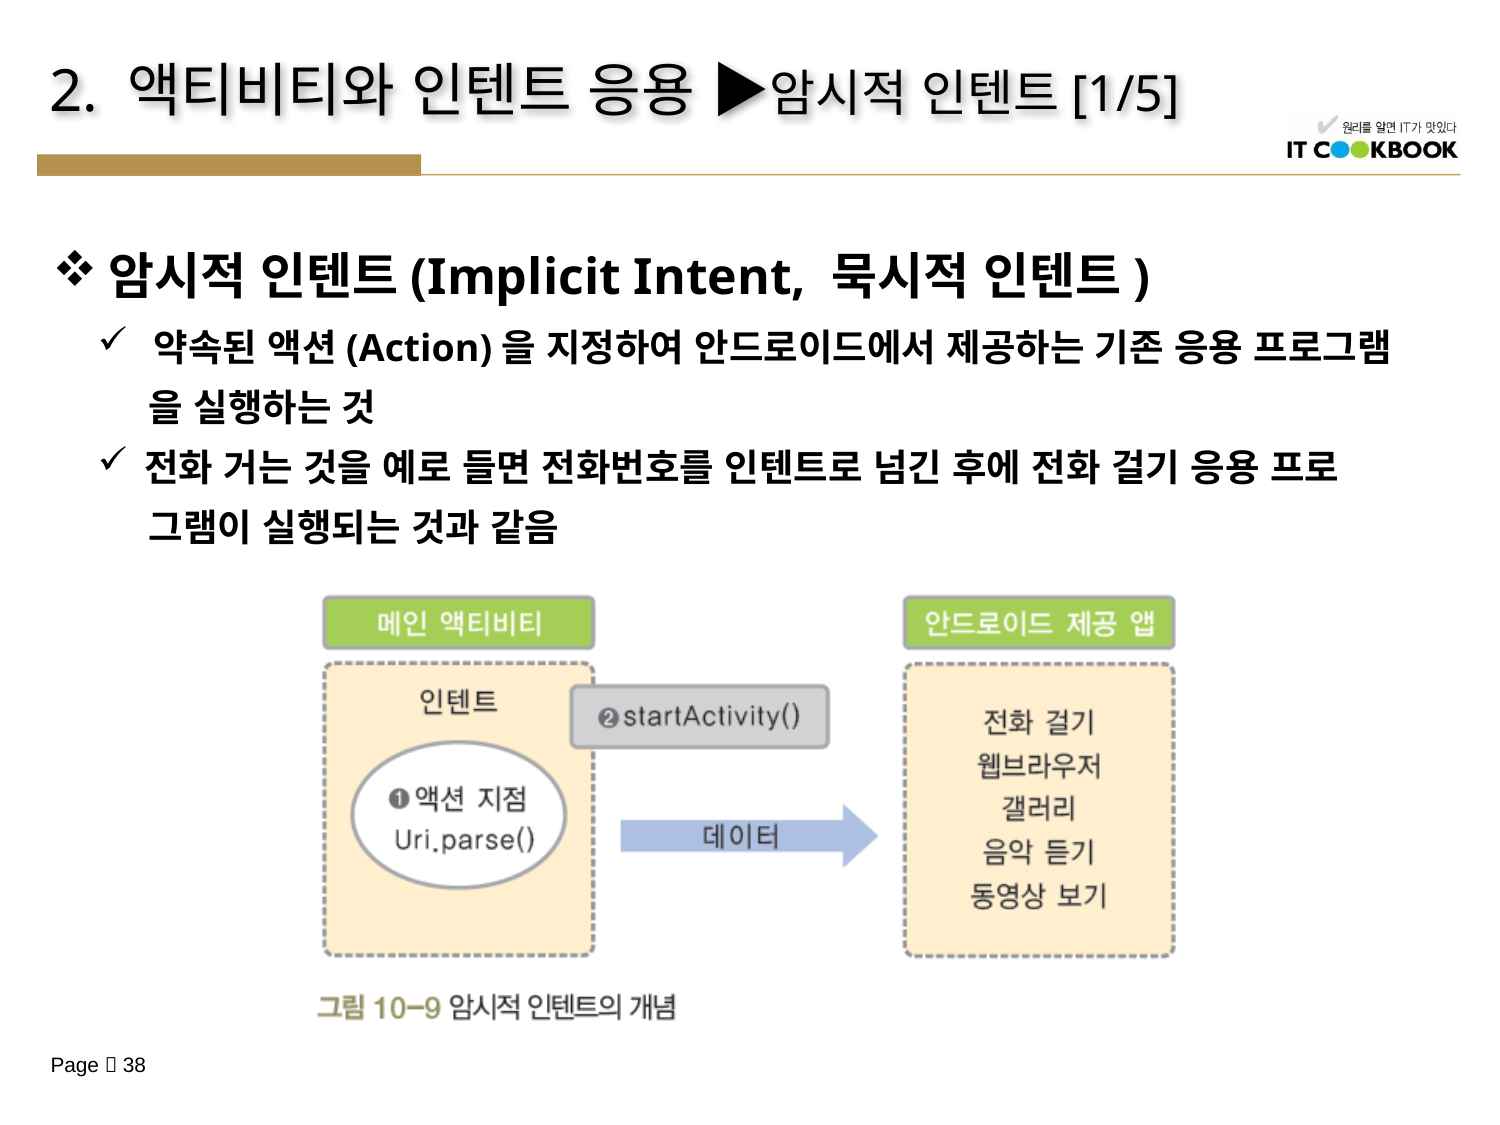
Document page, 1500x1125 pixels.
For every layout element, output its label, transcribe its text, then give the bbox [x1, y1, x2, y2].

title 2. 액티비티와 인텐트 응용 ▶암시적 인텐트[1/5] [48, 53, 1448, 161]
picture [312, 584, 1187, 1031]
list 암시적 인텐트(Implicit Intent, 묵시적 인텐트) 약속된 액션(Action)을 지정하여 안드로이드에서 제공하는 기존 응용 프로그램 을 실행하는 것 전화 거는 것을 예로 들면 전화번호를 인텐트로 넘긴 후에 전화 걸기 응용 프로 그램이 실행되는 것과 같음 [8, 243, 1480, 1031]
picture [1448, 112, 1461, 160]
